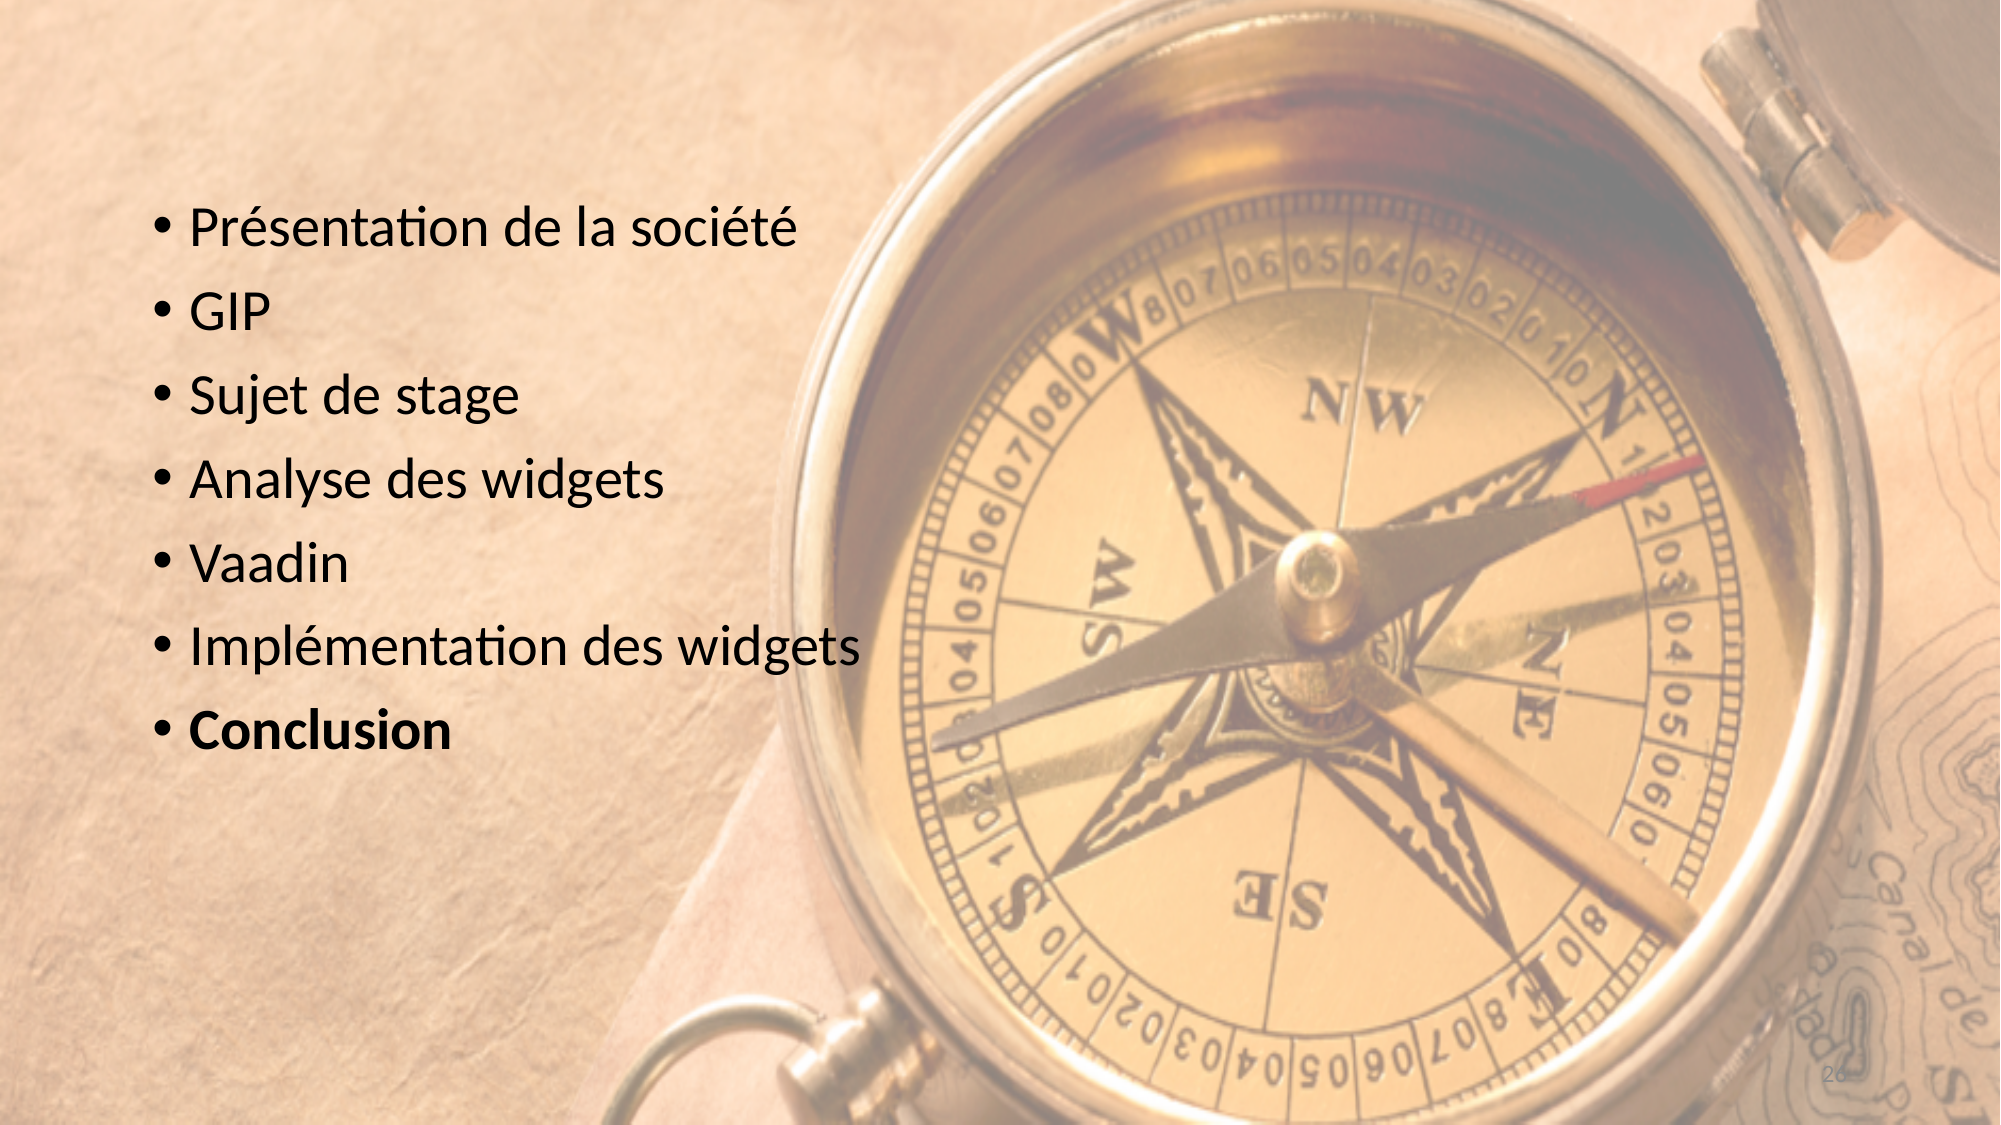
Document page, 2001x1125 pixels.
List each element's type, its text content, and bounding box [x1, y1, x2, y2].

list Présentation de la société GIP Sujet de stage Analyse des widgets Vaadin Implémentation des widgets Conclusion [137, 189, 1863, 896]
slide_number 26 [1412, 1042, 1863, 1103]
